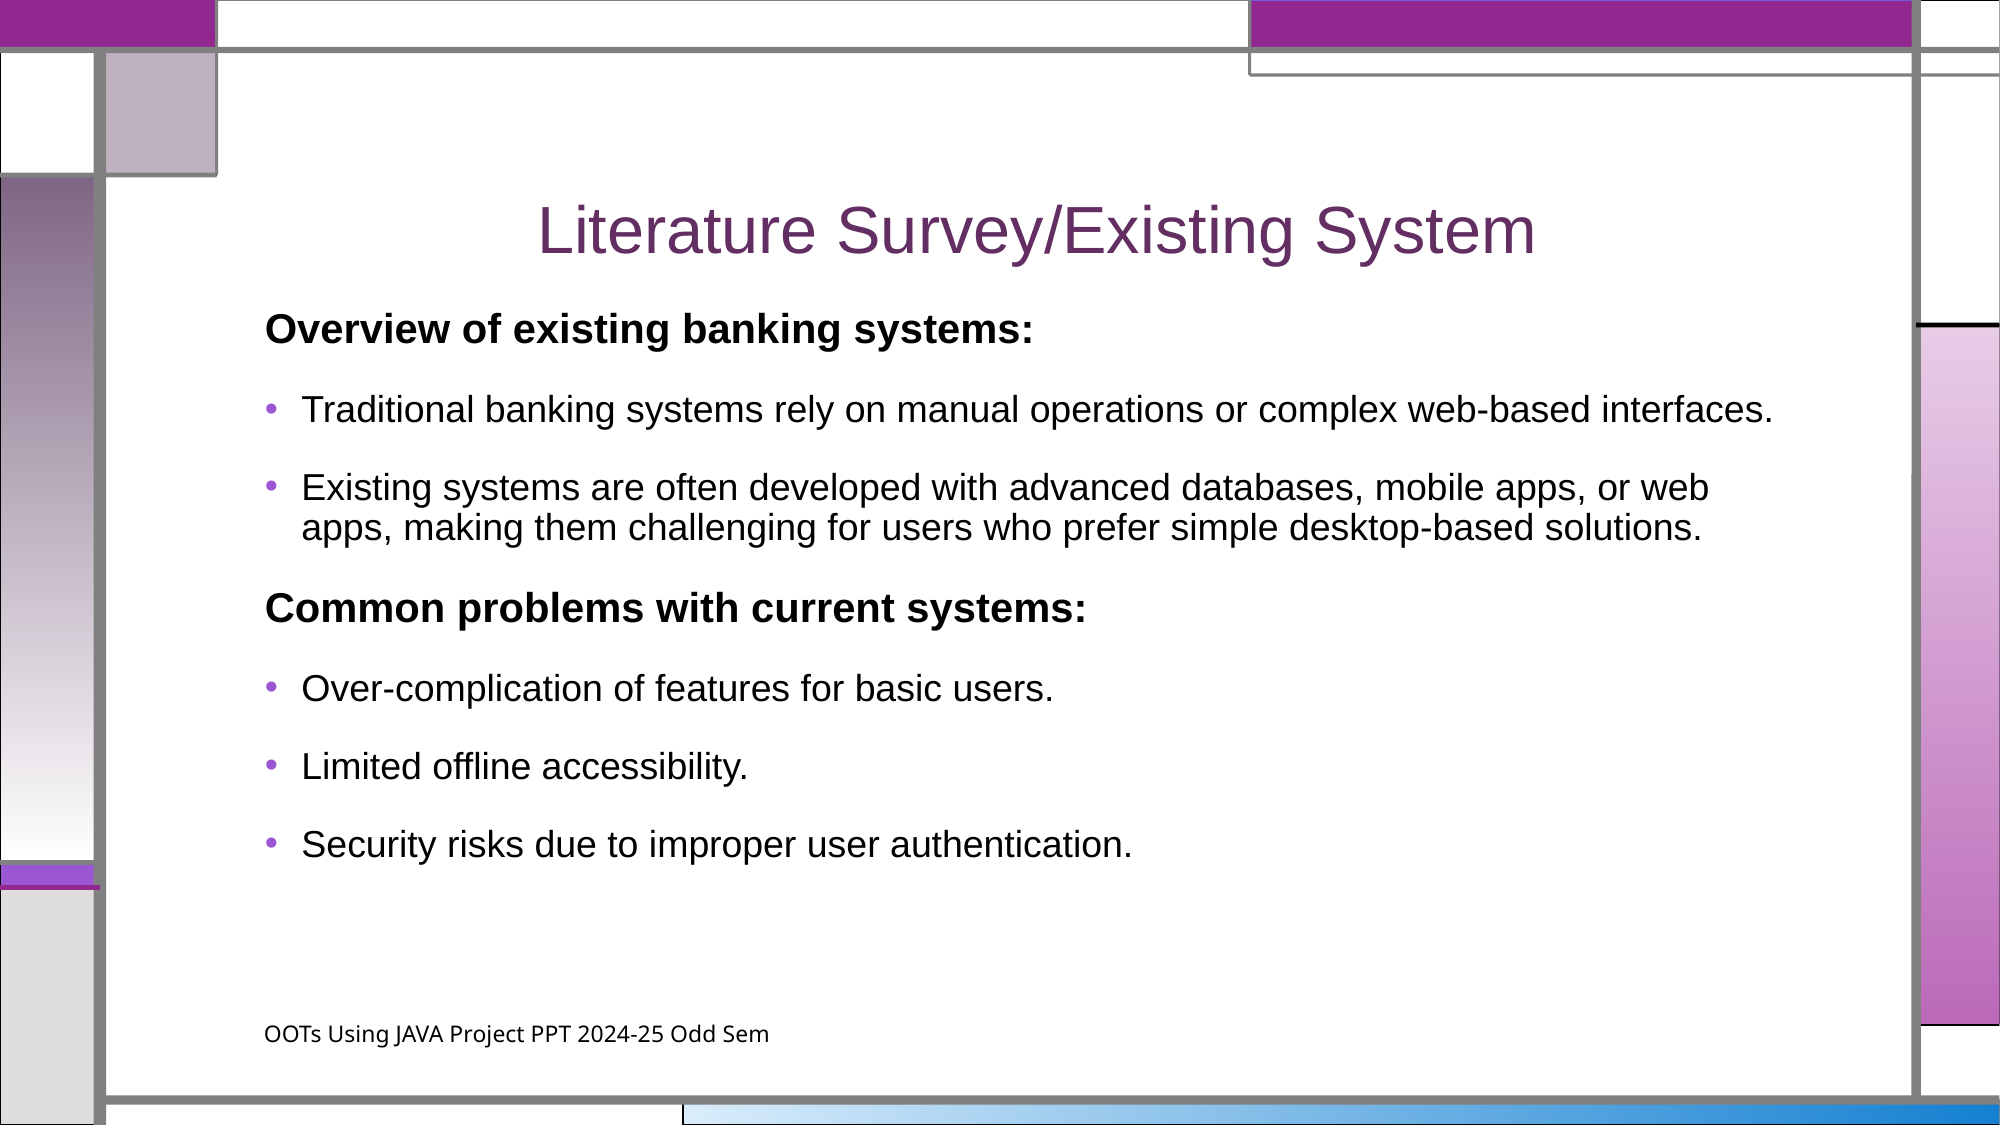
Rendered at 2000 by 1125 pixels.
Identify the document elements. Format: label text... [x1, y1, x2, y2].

footer OOTs Using JAVA Project PPT 2024-25 Odd Sem [249, 1012, 1375, 1058]
list Overview of existing banking systems: Traditional banking systems rely on manual operations or complex web-based interfaces. Existing systems are often developed with advanced databases, mobile apps, or web apps, making them challenging for users who prefer simple desktop-based solutions. Common problems with current systems: Over-complication of features for basic users. Limited offline accessibility. Security risks due to improper user authentication. [249, 299, 1825, 988]
title Literature Survey/Existing System [249, 87, 1825, 275]
